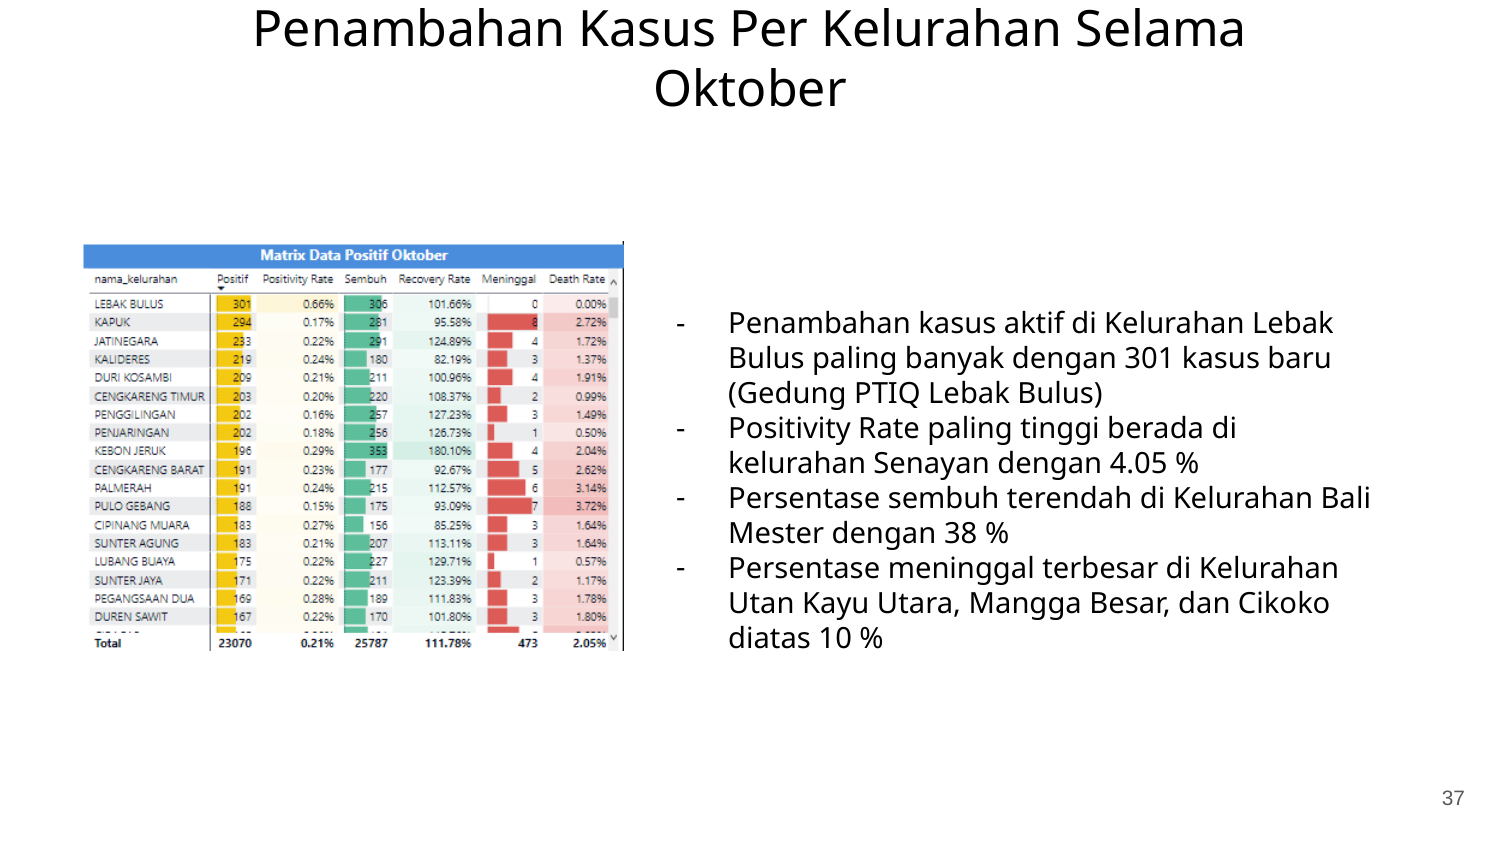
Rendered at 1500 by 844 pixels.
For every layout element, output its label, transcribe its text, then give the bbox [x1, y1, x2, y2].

picture [80, 241, 624, 651]
slide_number ‹#› [1389, 764, 1480, 830]
title Penambahan Kasus Per Kelurahan Selama Oktober [223, 67, 1277, 132]
text_box Penambahan kasus aktif di Kelurahan Lebak Bulus paling banyak dengan 301 kasus baru (Gedung PTIQ Lebak Bulus) Positivity Rate paling tinggi berada di kelurahan Senayan dengan 4.05 % Persentase sembuh terendah di Kelurahan Bali Mester dengan 38 % Persentase meninggal terbesar di Kelurahan Utan Kayu Utara, Mangga Besar, dan Cikoko diatas 10 % [638, 289, 1390, 669]
